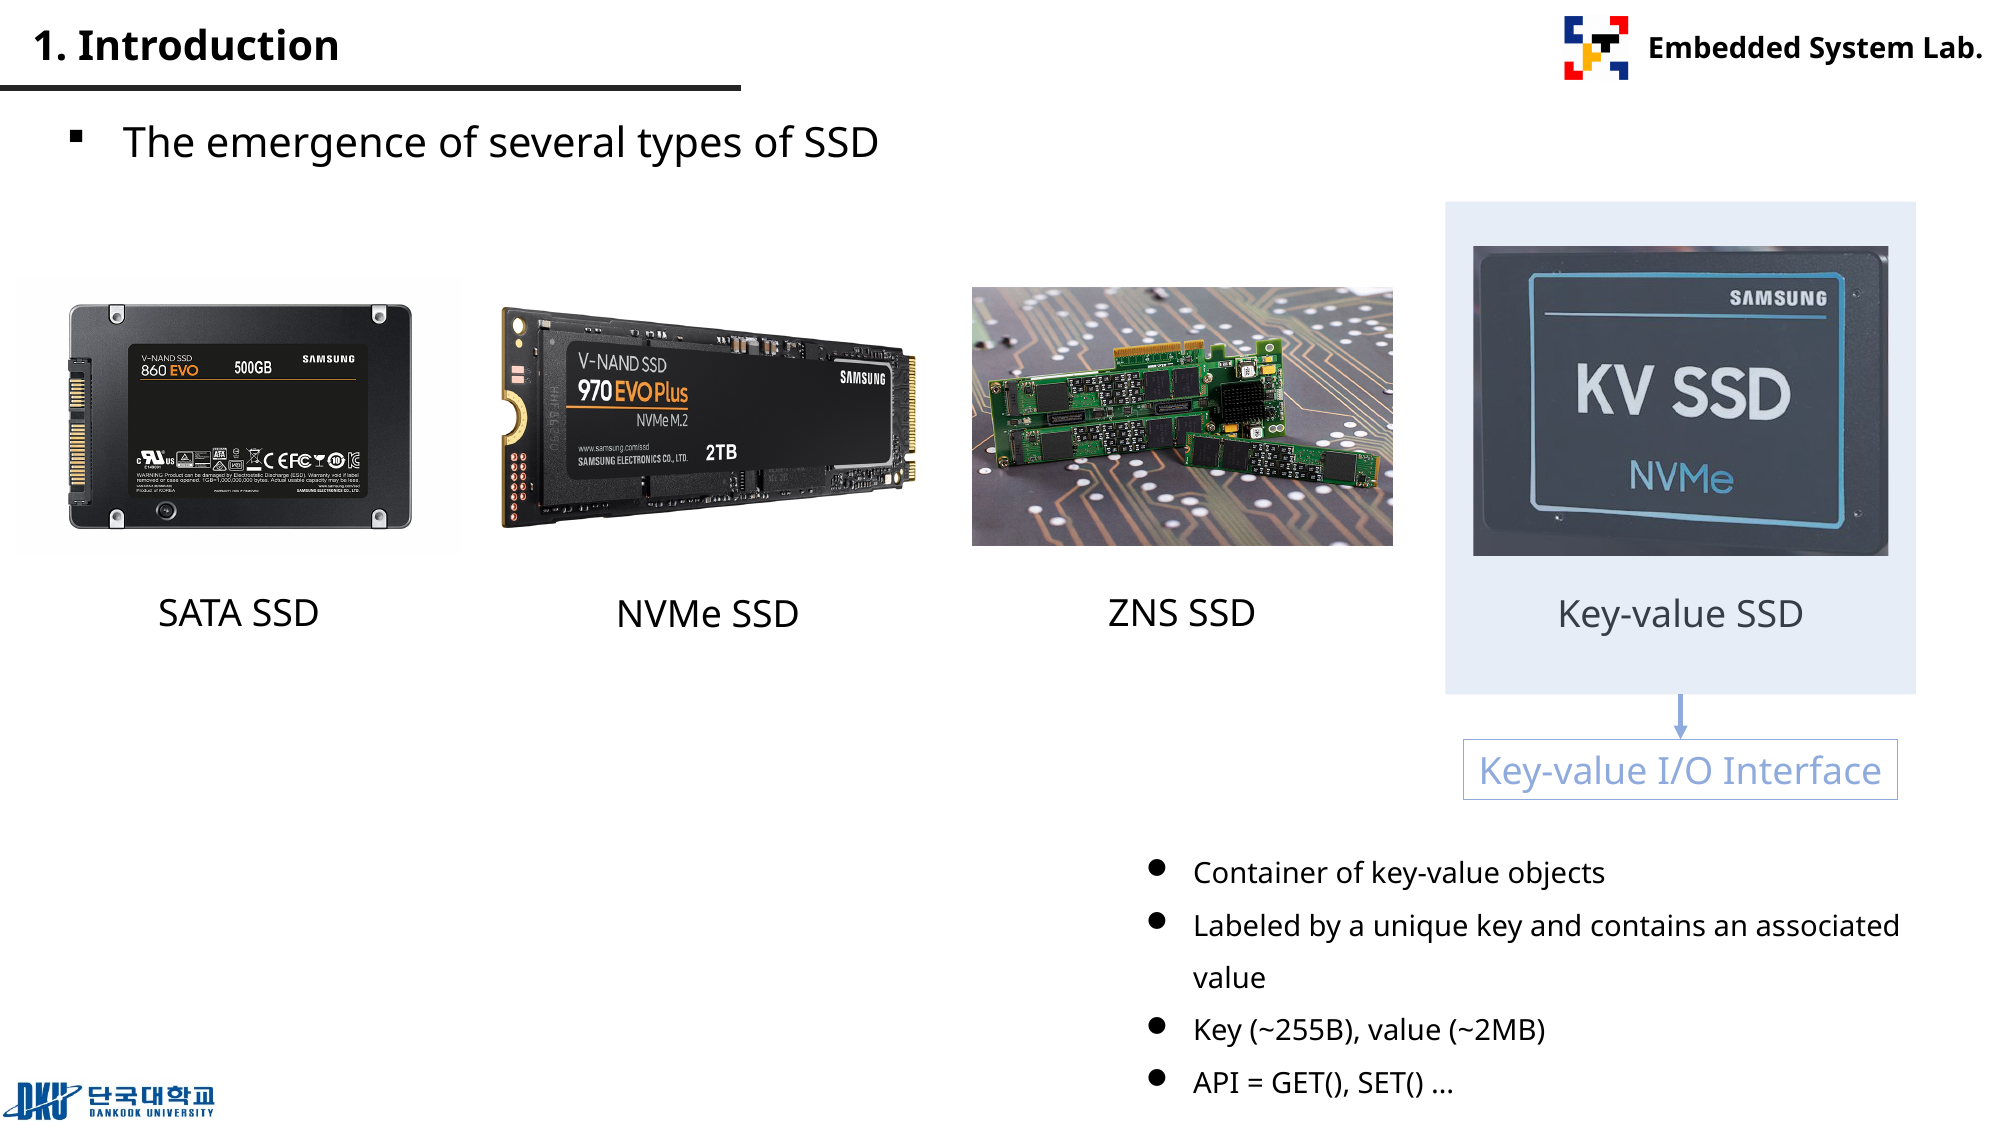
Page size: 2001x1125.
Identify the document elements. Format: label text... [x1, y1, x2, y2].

text_box Container of key-value objects Labeled by a unique key and contains an associated value Key (~255B), value (~2MB) API = GET(), SET() … [1131, 829, 1961, 1107]
picture [1563, 15, 1629, 81]
picture [0, 1076, 217, 1125]
picture [481, 252, 935, 582]
text_box NVMe SSD [601, 582, 816, 642]
picture [972, 287, 1393, 546]
picture [17, 277, 462, 556]
text_box [1444, 201, 1917, 695]
text_box SATA SSD [143, 581, 336, 641]
text_box Key-value I/O Interface [1463, 739, 1898, 800]
title 1. Introduction [17, 17, 1474, 78]
text_box The emergence of several types of SSD [51, 108, 1858, 174]
text_box ZNS SSD [1093, 581, 1272, 641]
picture [1473, 246, 1889, 556]
